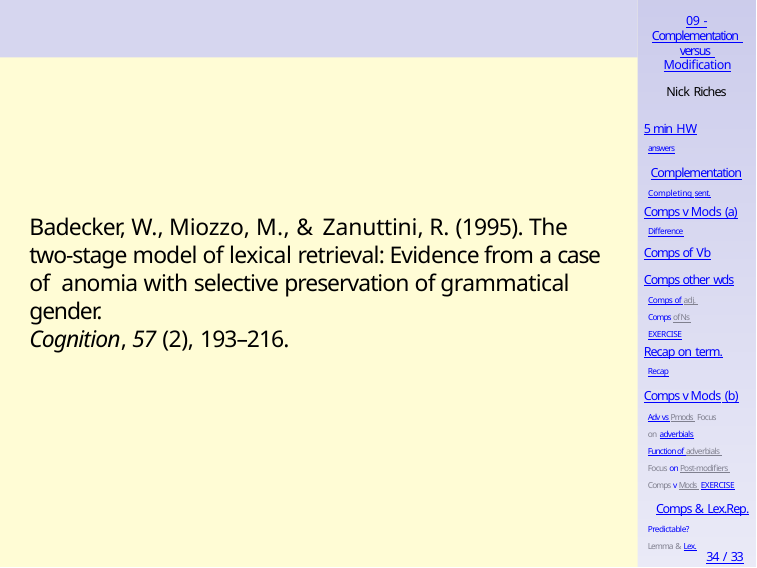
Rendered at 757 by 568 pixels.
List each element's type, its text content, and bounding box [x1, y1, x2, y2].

text_box Comps of Vb [641, 243, 719, 260]
text_box Comps & Lex.Rep. Predictable? Lemma & Lex. 34 / 33 [641, 503, 751, 566]
text_box Comps other wds Comps of adj. Comps of Ns EXERCISE [641, 260, 742, 332]
text_box Comps v Mods (a) Difference [641, 193, 751, 238]
picture [637, 0, 756, 567]
text_box Badecker, W., Miozzo, M., & Zanuttini, R. (1995). The two-stage model of lexical retrieval: Evidence from a case of anomia with selective preservation of grammatical gender. Cognition, 57 (2), 193–216. [27, 210, 606, 352]
text_box 09 - Complementation versus Modification Nick Riches 5 min HW answers Complementation Completing sent. [641, 13, 748, 193]
text_box [0, 0, 638, 58]
text_box Recap on term. Recap Comps v Mods (b) Adv vs Pmods Focus on adverbials Function of adverbials Focus on Post-modifiers Comps v Mods EXERCISE [641, 332, 751, 492]
